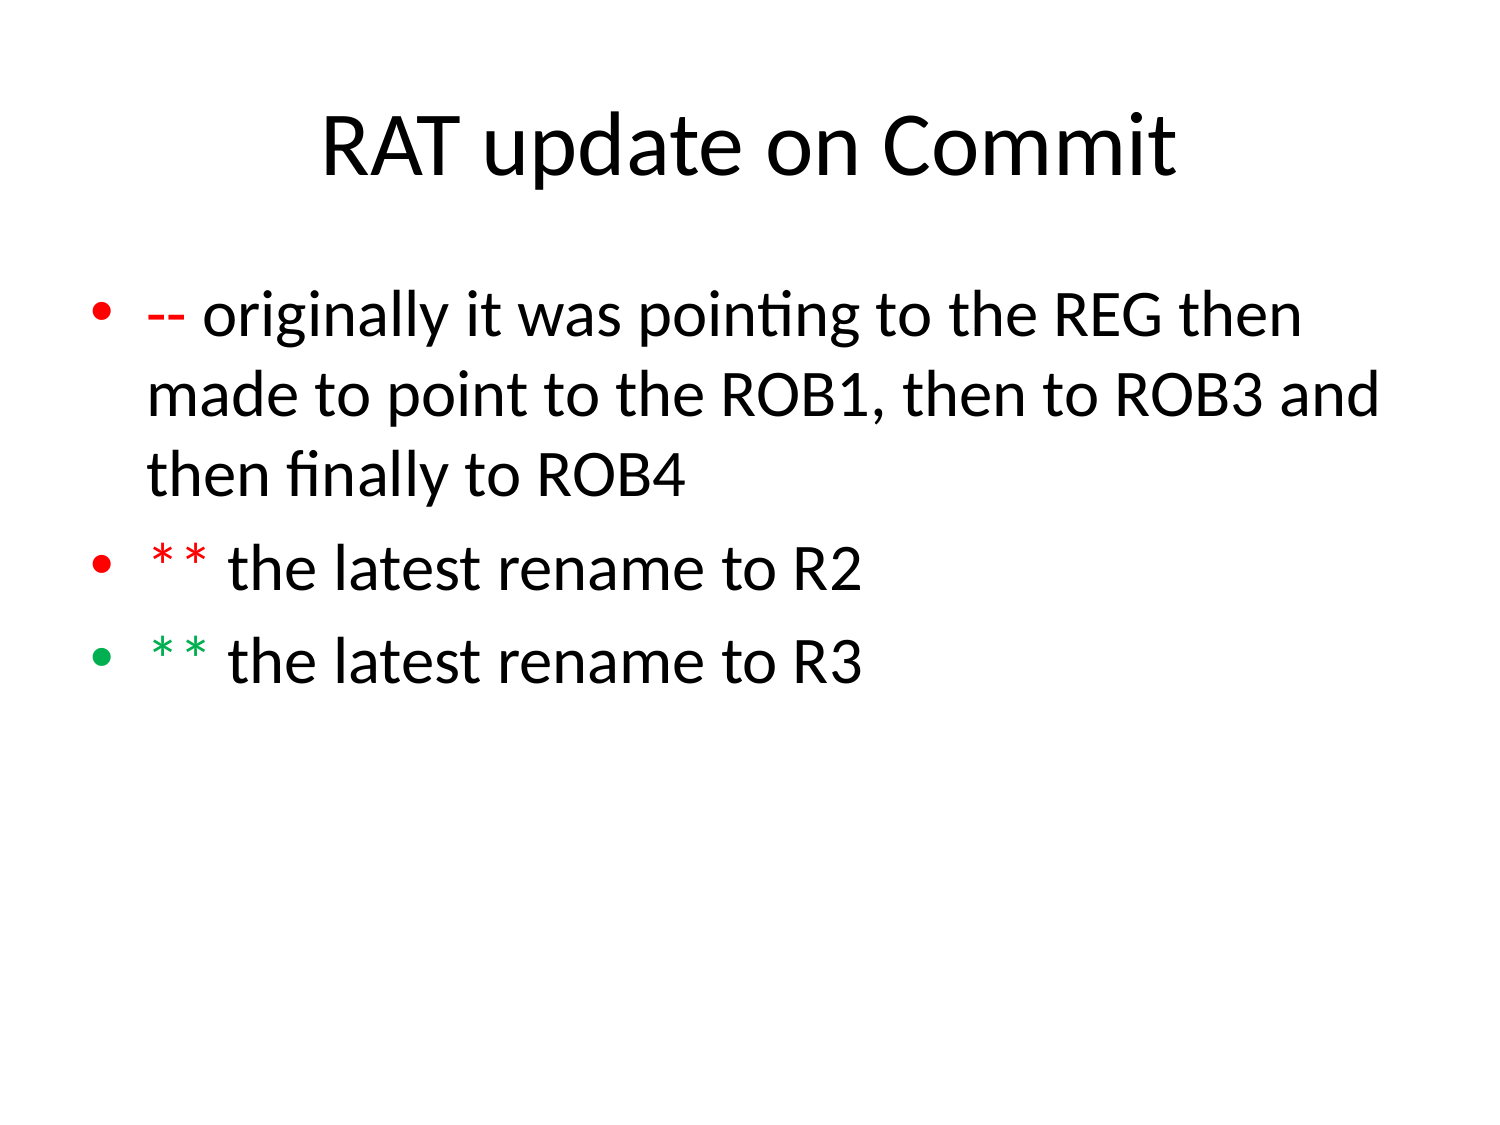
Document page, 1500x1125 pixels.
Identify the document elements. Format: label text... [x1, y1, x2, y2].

title RAT update on Commit [75, 45, 1425, 233]
list -- originally it was pointing to the REG then made to point to the ROB1, then to ROB3 and then finally to ROB4 ** the latest rename to R2 ** the latest rename to R3 [75, 262, 1425, 1005]
